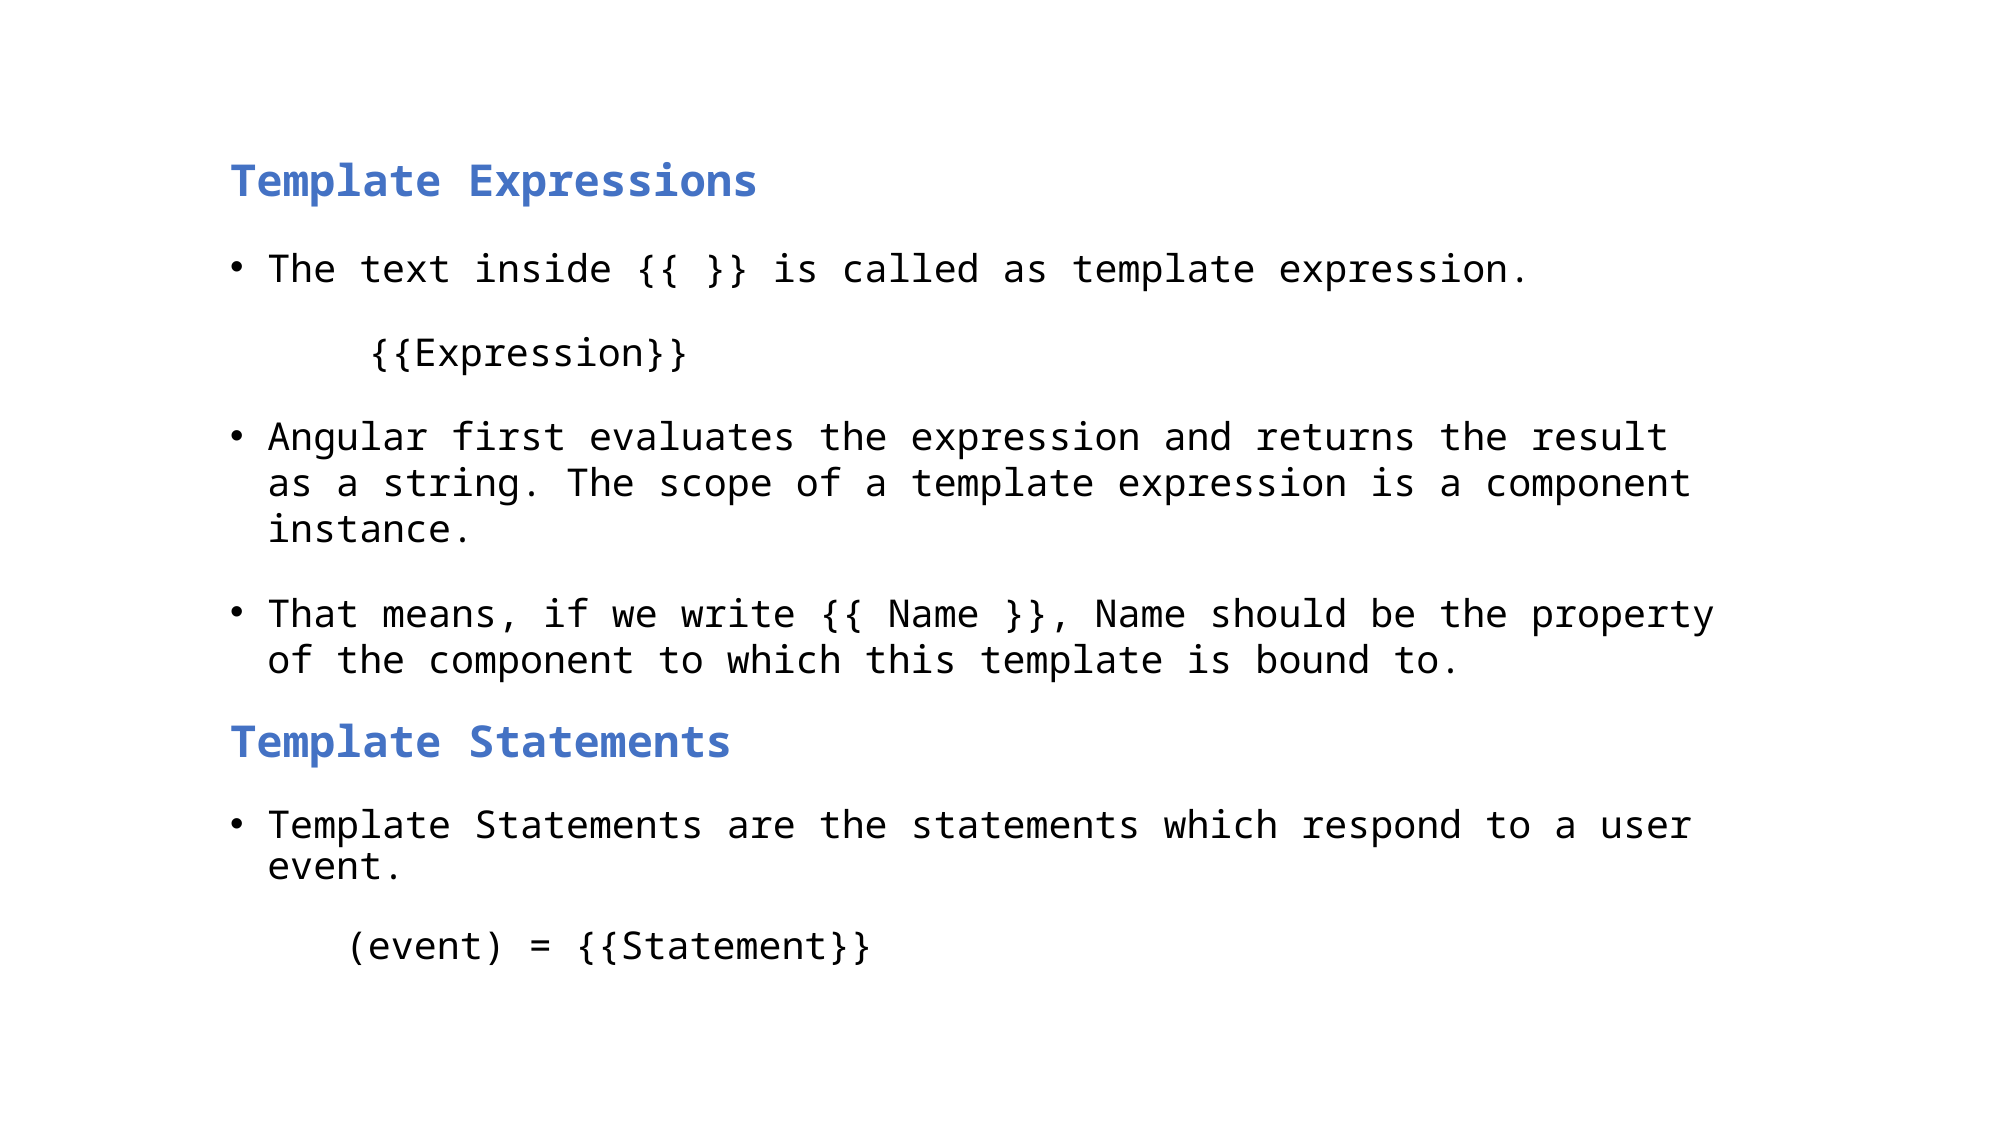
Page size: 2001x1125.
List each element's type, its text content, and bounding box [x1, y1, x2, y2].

list Template Expressions The text inside {{ }} is called as template expression. {{Expression}} Angular first evaluates the expression and returns the result as a string. The scope of a template expression is a component instance. That means, if we write {{ Name }}, Name should be the property of the component to which this template is bound to. Template Statements Template Statements are the statements which respond to a user event. (event) = {{Statement}} [215, 145, 1737, 982]
